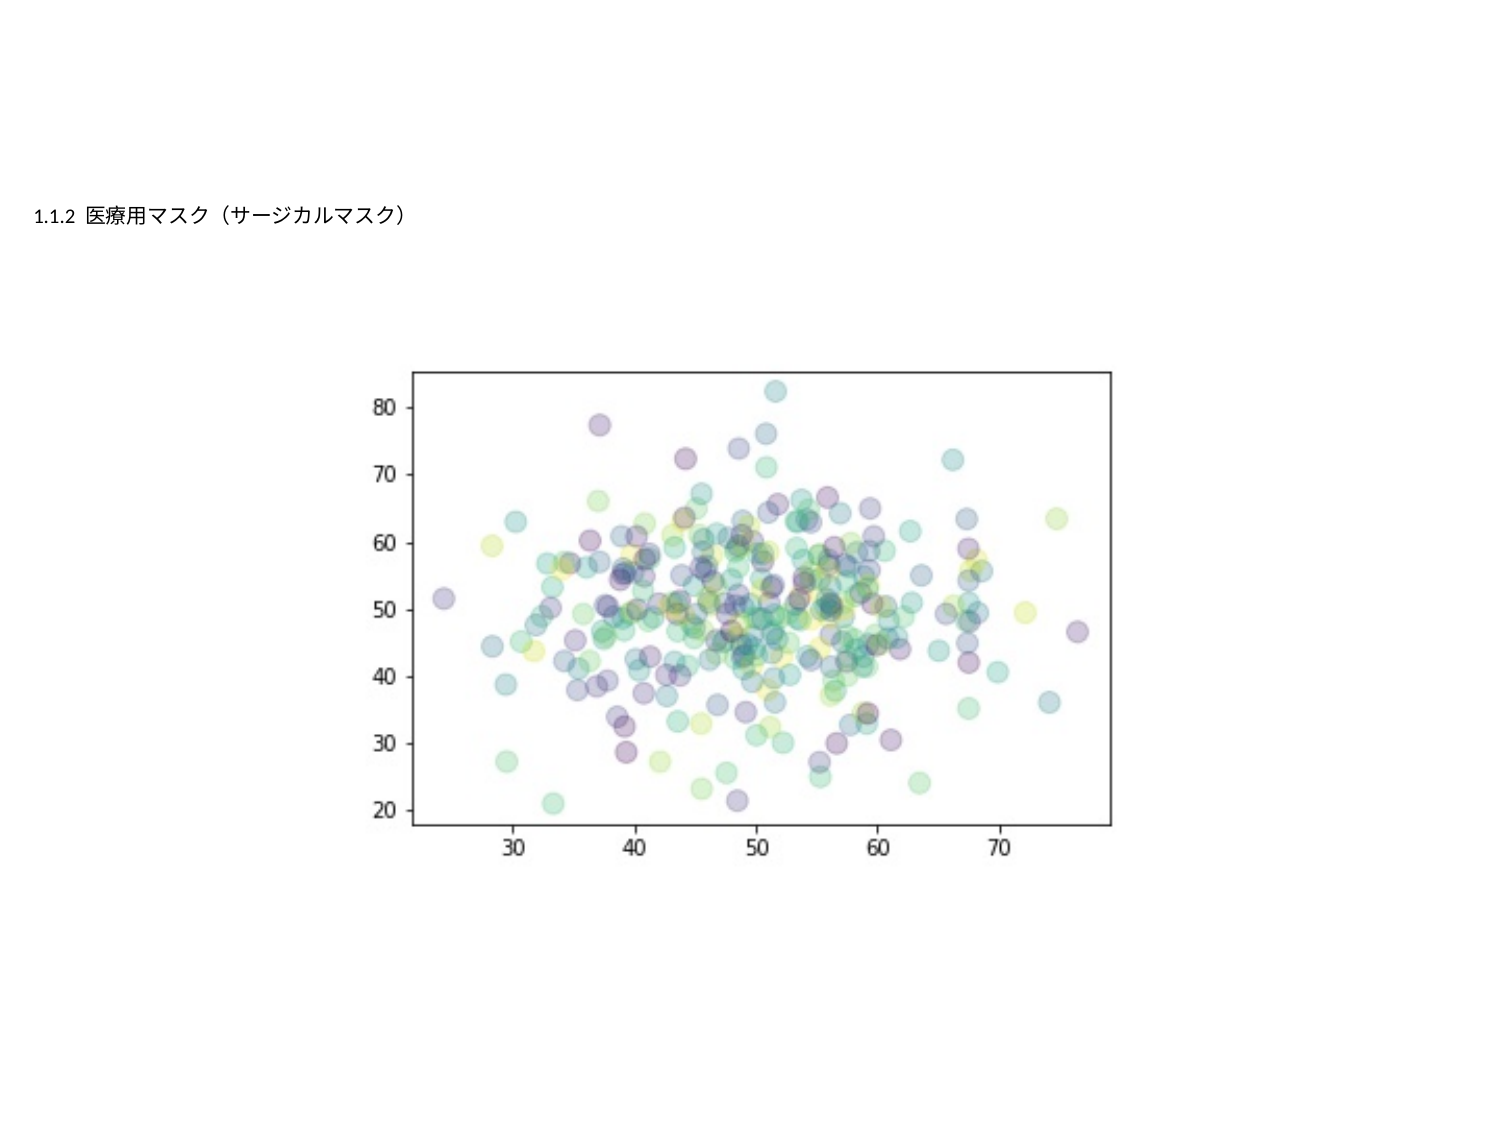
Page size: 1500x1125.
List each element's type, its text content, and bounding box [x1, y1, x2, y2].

picture [299, 299, 1201, 901]
text_box 1.1.2 医療用マスク（サージカルマスク） [18, 149, 432, 235]
